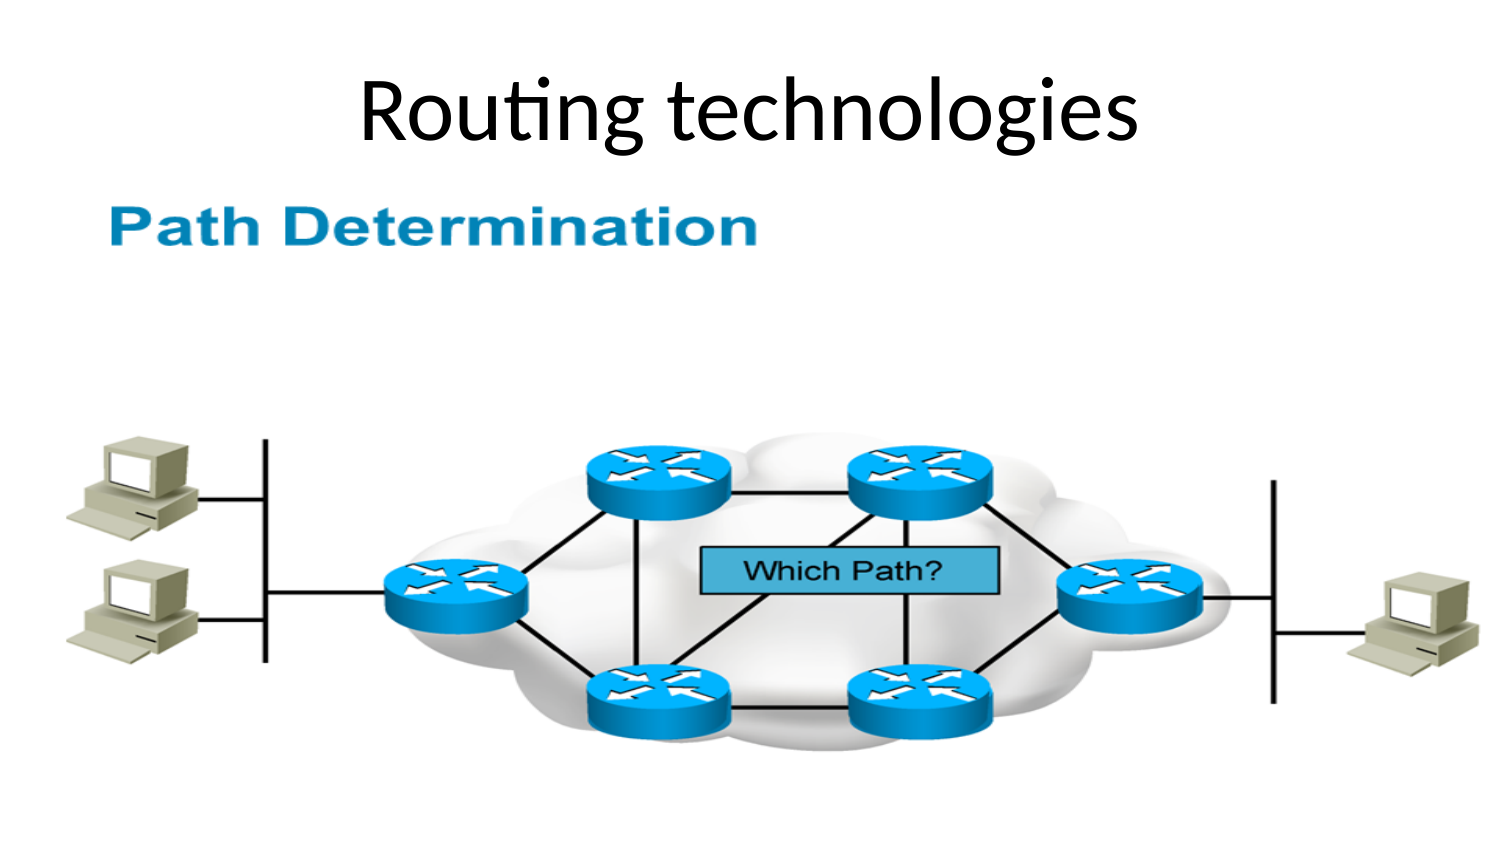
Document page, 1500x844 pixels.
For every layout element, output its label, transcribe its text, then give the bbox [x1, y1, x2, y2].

picture [29, 177, 1487, 779]
title Routing technologies [75, 33, 1425, 175]
